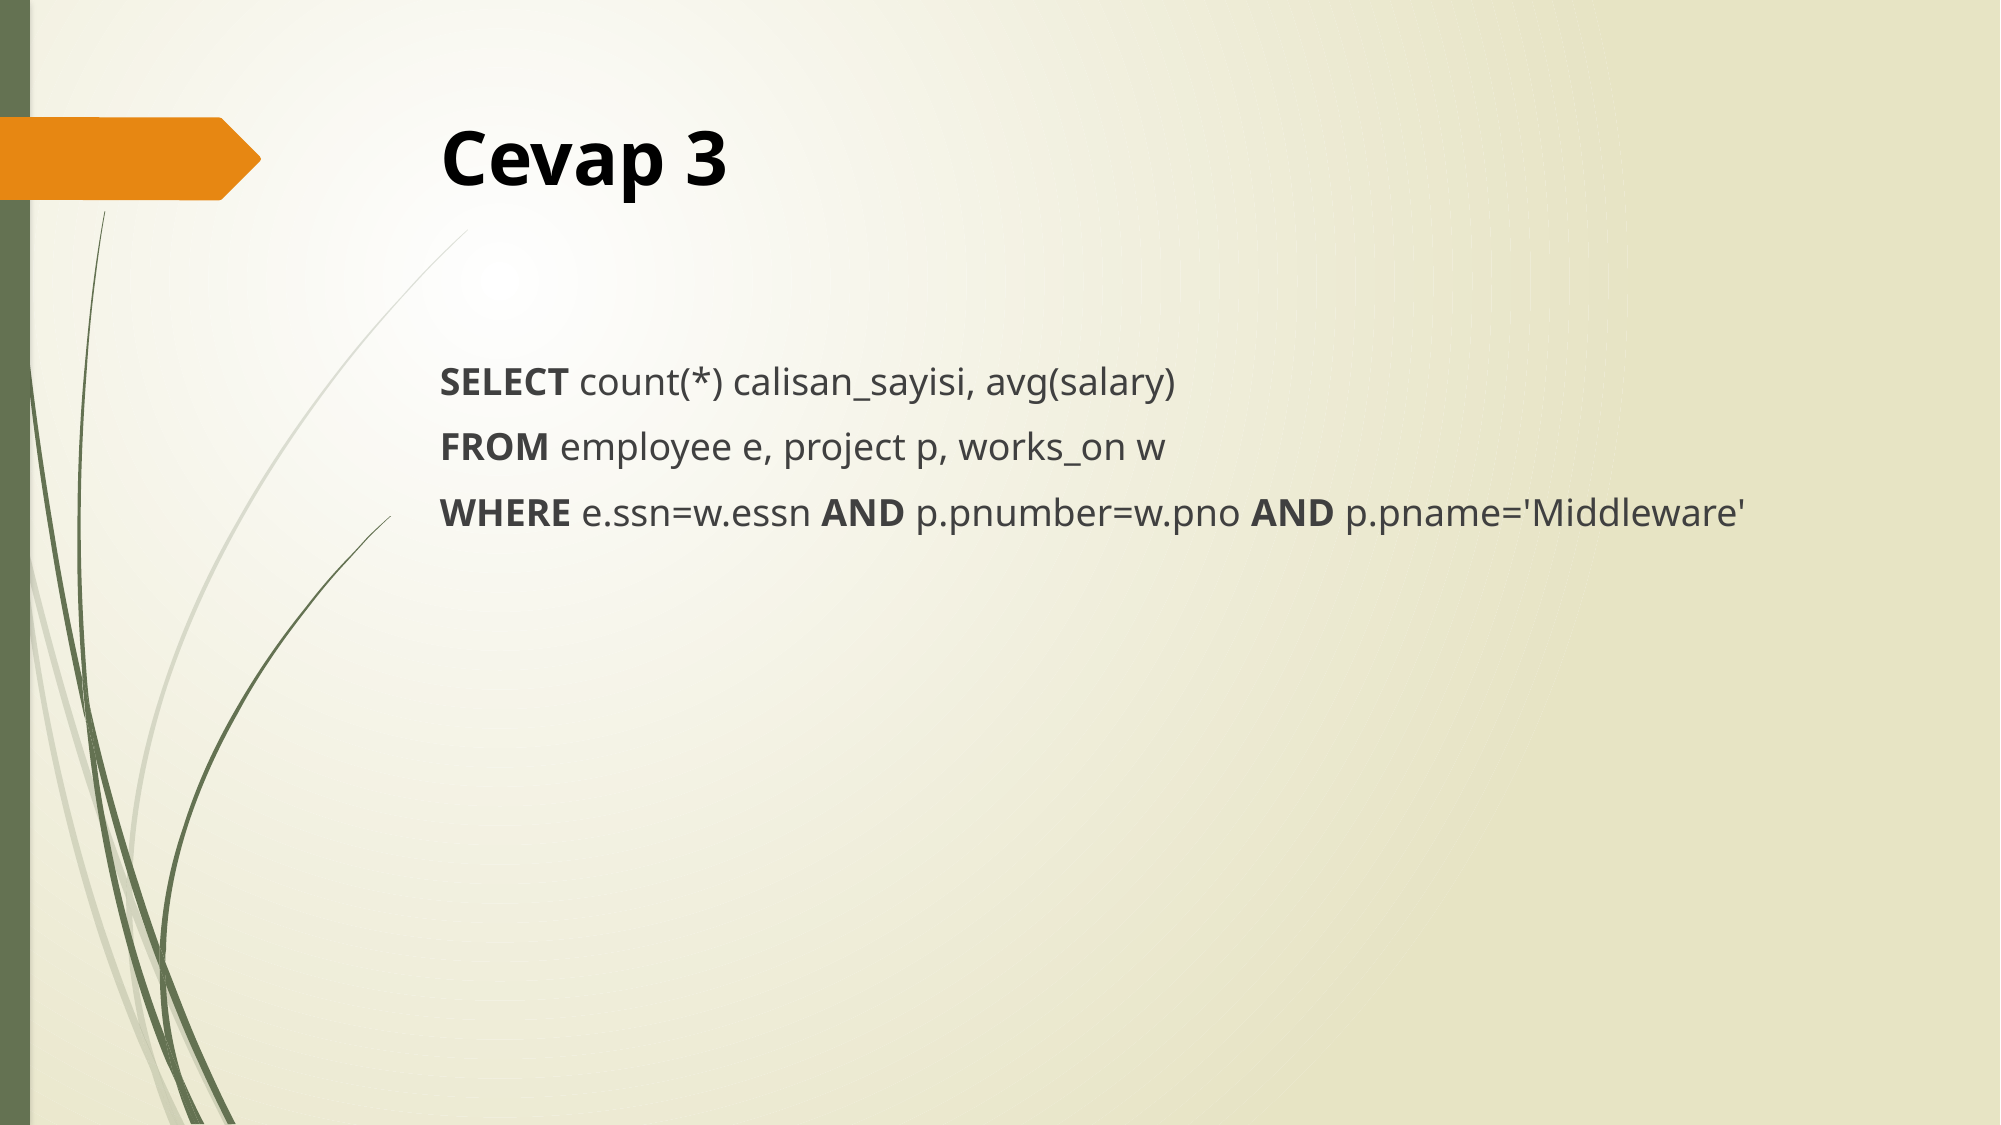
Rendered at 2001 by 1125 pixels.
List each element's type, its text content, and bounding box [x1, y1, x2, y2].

title Cevap 3 [425, 102, 1888, 313]
list SELECT count(*) calisan_sayisi, avg(salary) FROM employee e, project p, works_on w WHERE e.ssn=w.essn AND p.pnumber=w.pno AND p.pname='Middleware' [424, 350, 1888, 970]
